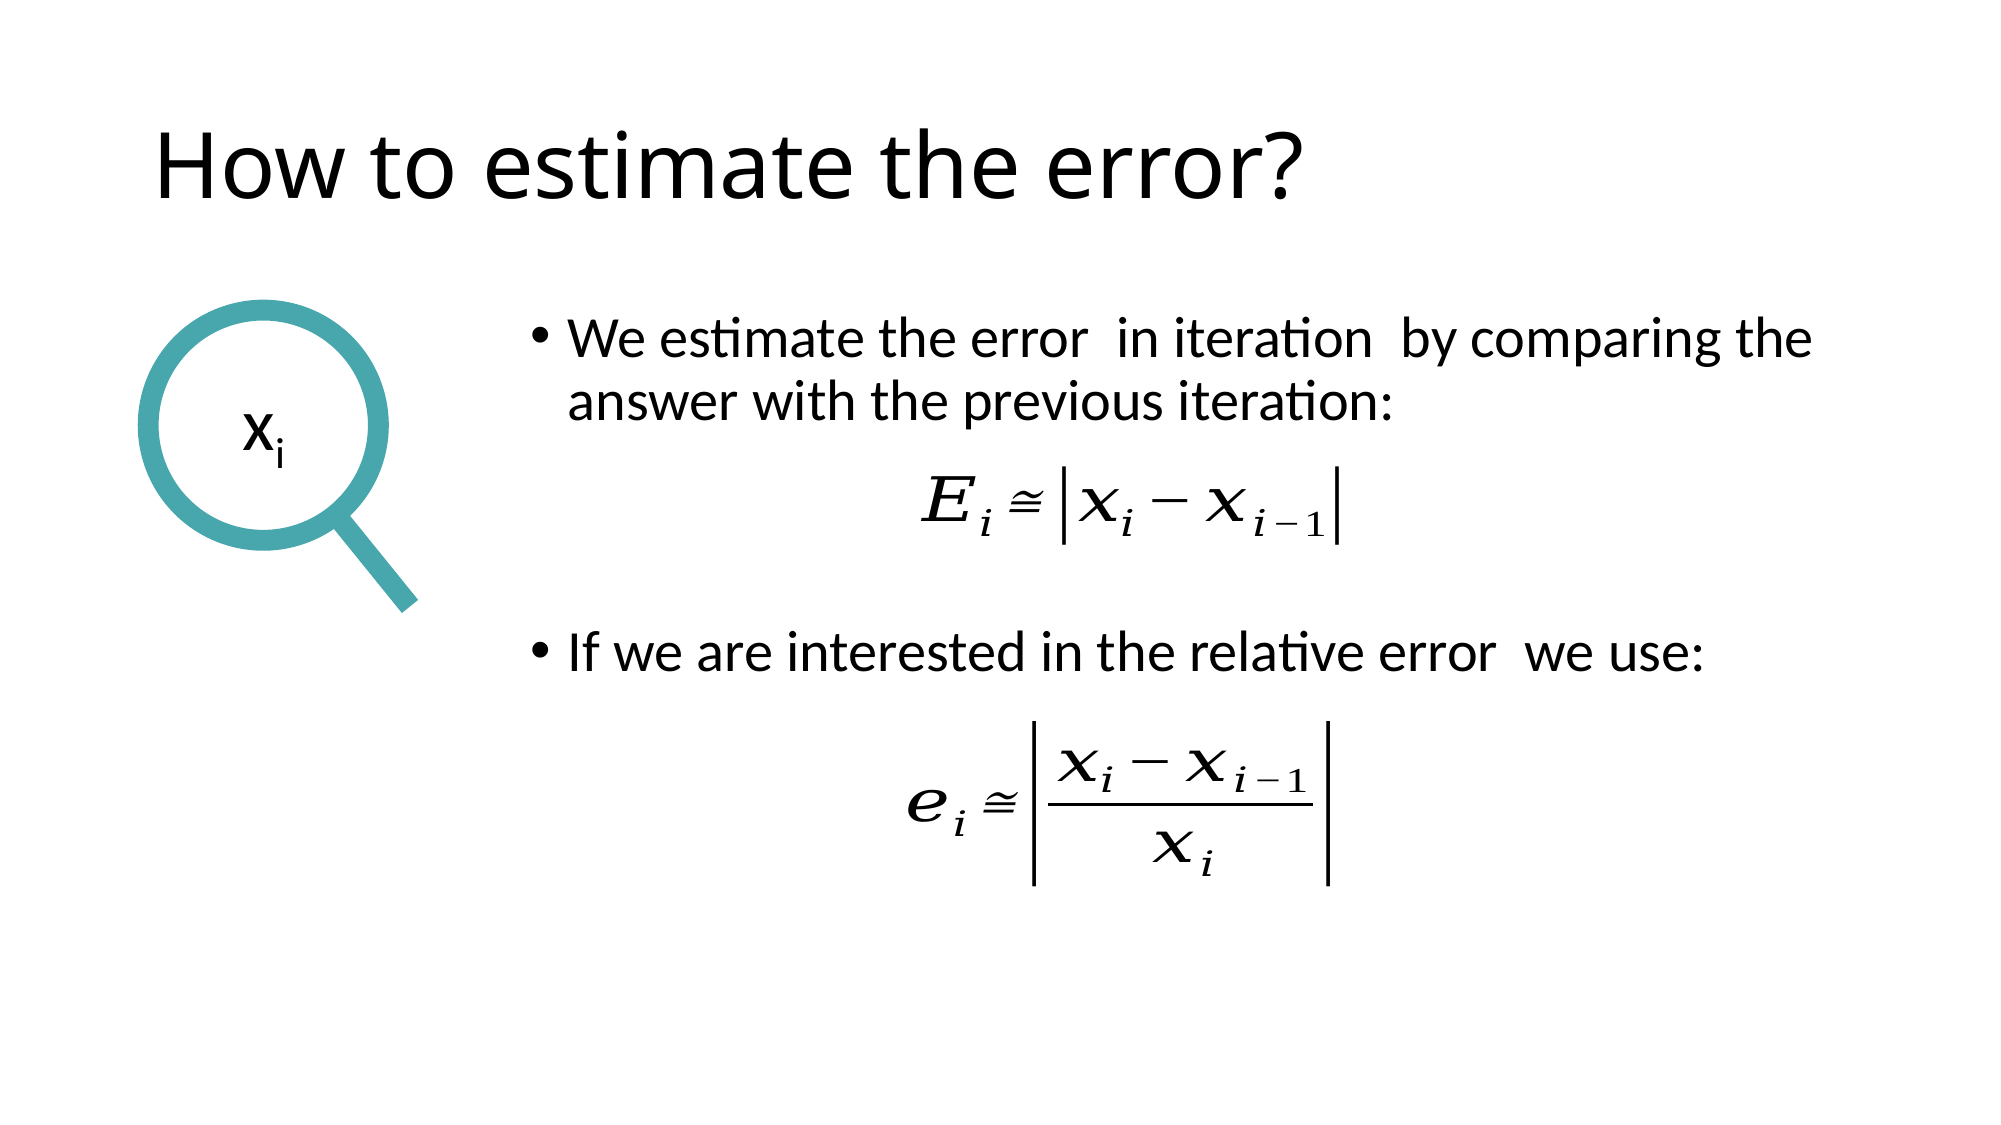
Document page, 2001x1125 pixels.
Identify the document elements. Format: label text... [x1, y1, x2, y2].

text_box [137, 305, 410, 607]
title How to estimate the error? [137, 59, 1863, 278]
